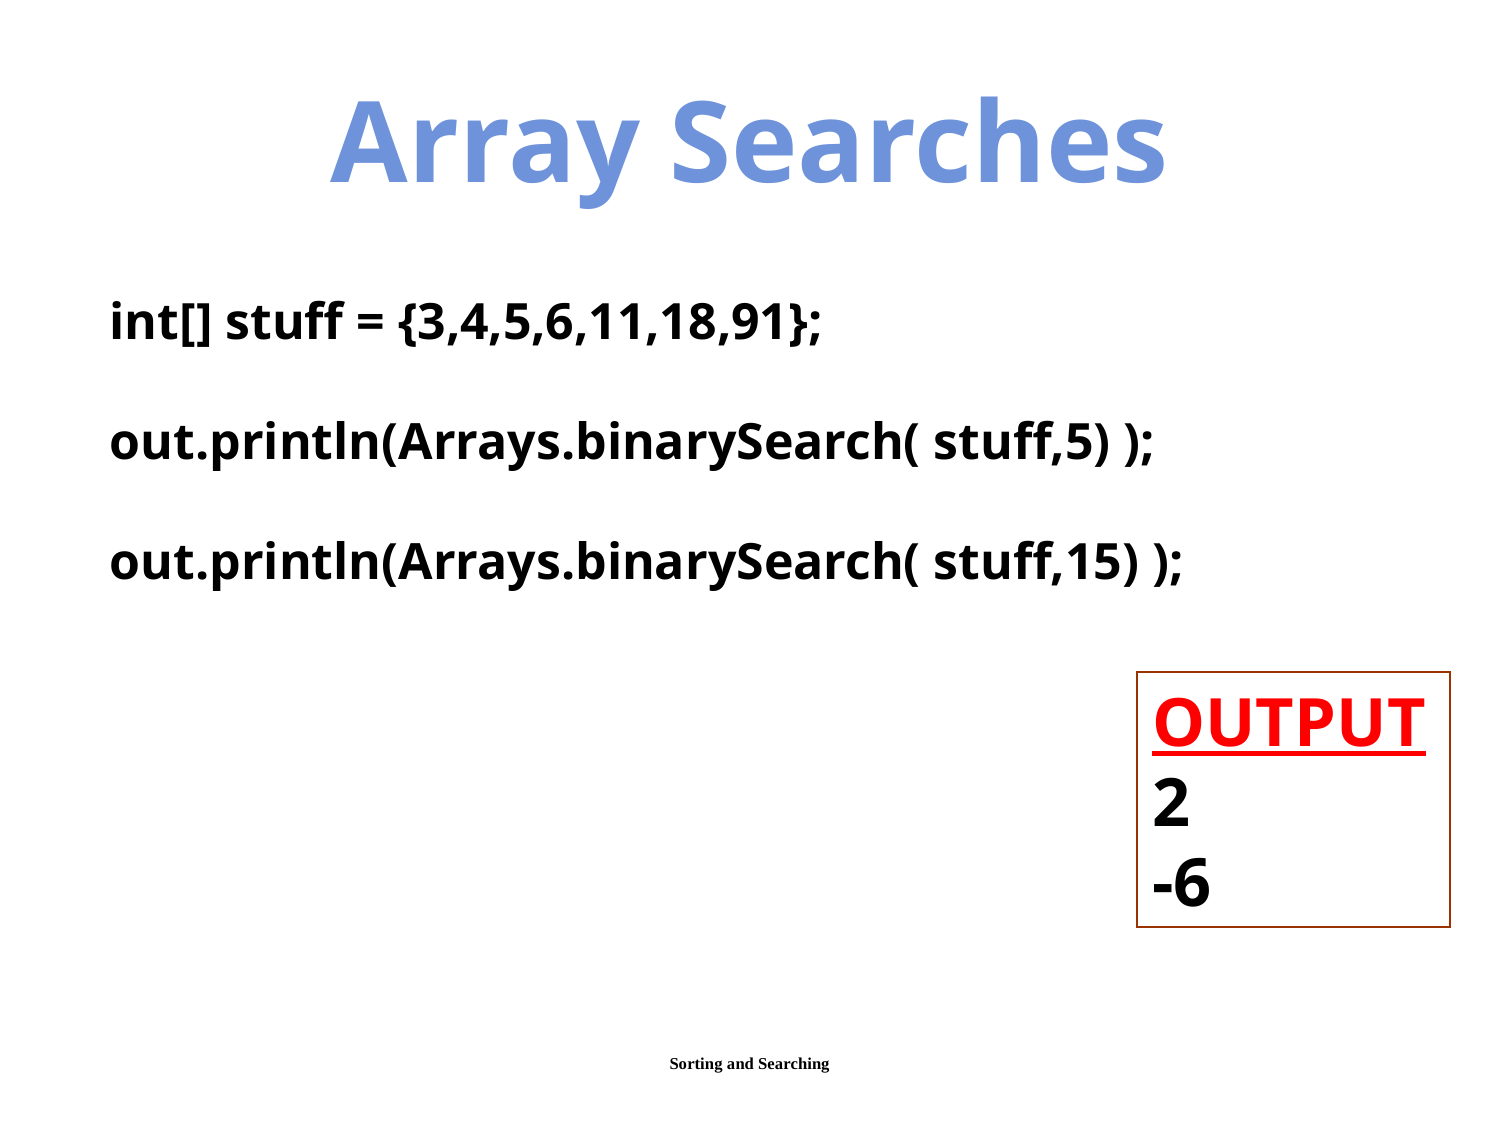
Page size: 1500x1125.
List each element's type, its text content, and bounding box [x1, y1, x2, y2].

text_box Array Searches [0, 62, 1500, 213]
footer Sorting and Searching [512, 1024, 988, 1101]
text_box int[] stuff = {3,4,5,6,11,18,91}; out.println(Arrays.binarySearch( stuff,5) ); out.println(Arrays.binarySearch( stuff,15) ); [94, 282, 1458, 657]
text_box OUTPUT 2 -6 [1137, 672, 1450, 927]
